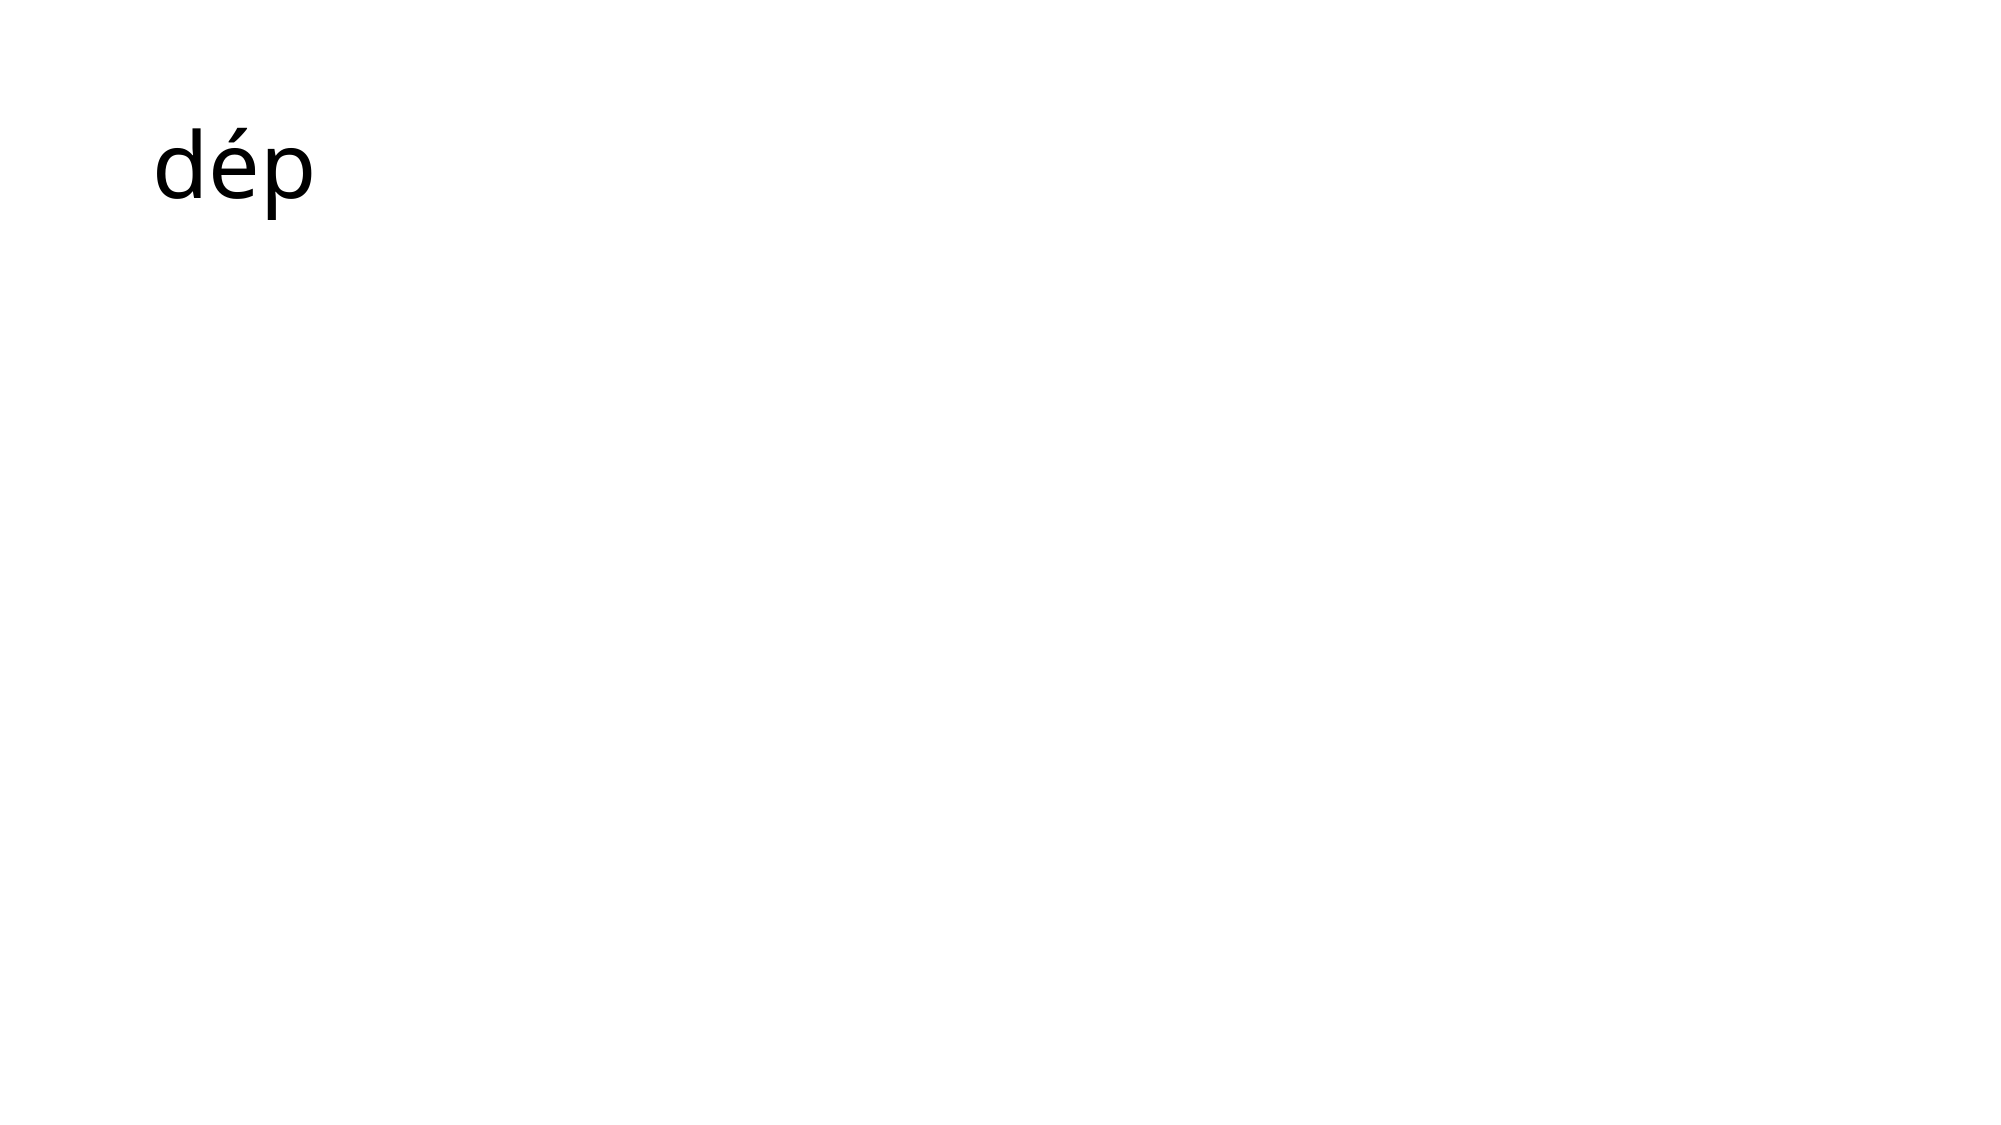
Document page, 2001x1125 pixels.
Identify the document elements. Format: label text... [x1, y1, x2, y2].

title dép [137, 59, 1863, 278]
